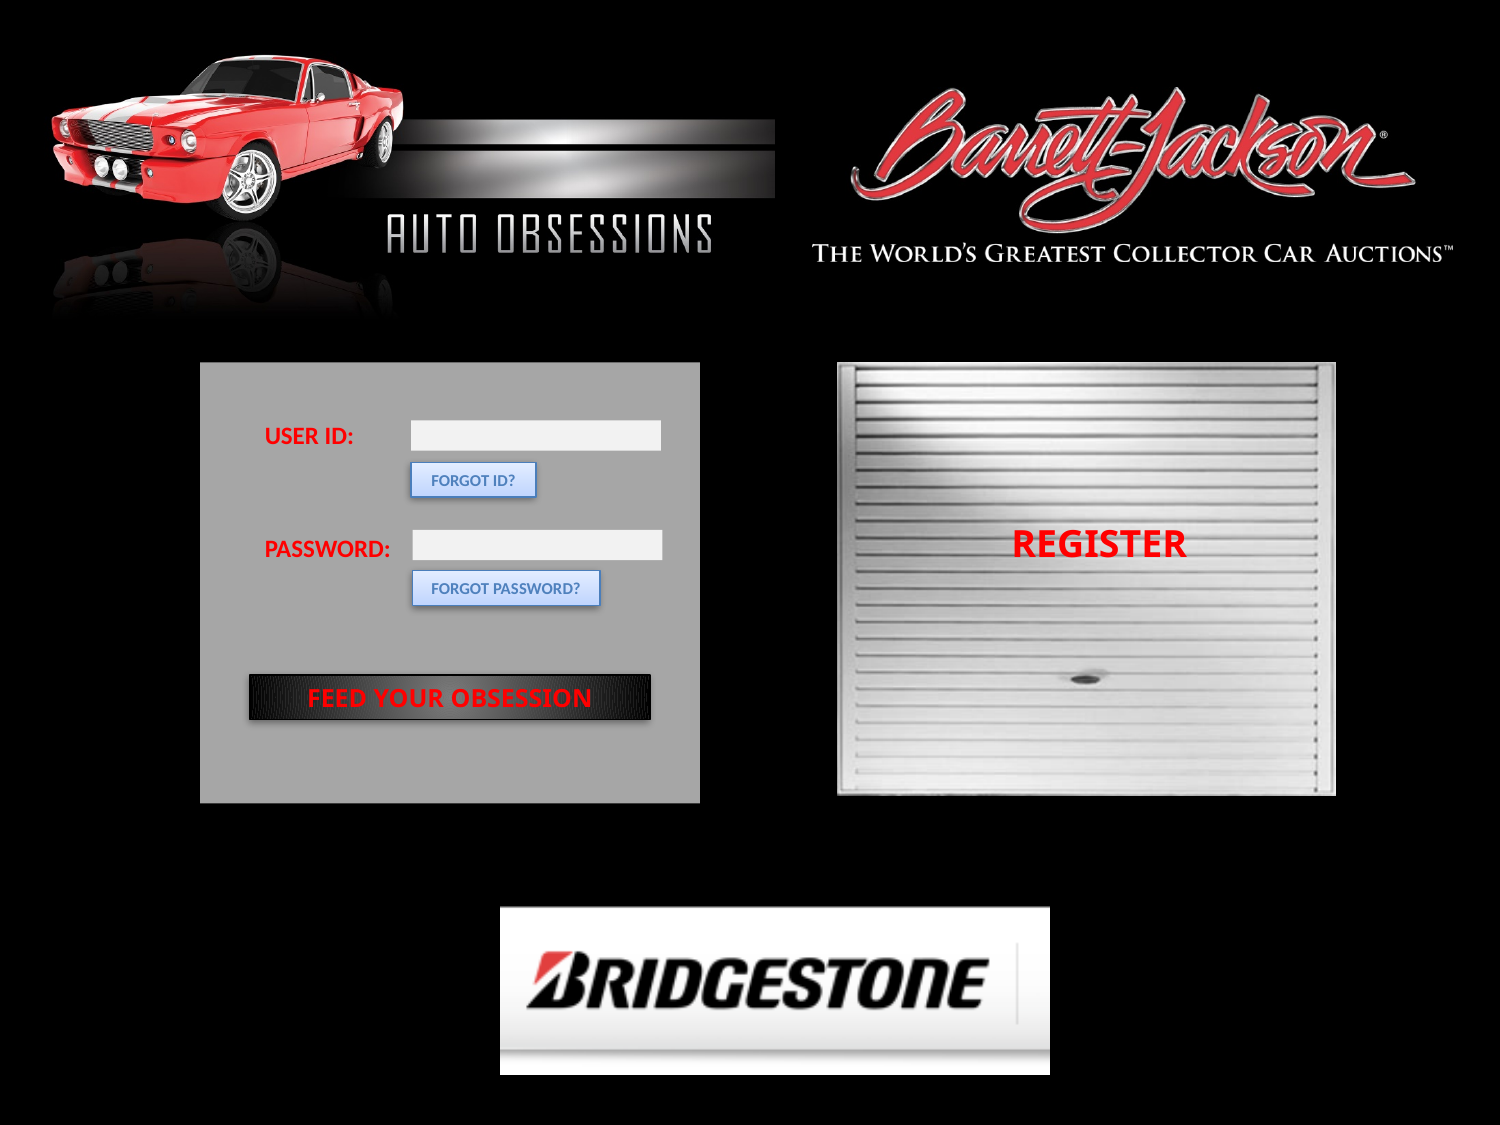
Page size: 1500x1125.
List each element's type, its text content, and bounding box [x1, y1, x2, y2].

text_box [412, 529, 663, 561]
text_box [198, 360, 702, 805]
picture [837, 362, 1336, 796]
text_box USER ID: [249, 412, 663, 458]
picture [0, 18, 776, 319]
text_box FORGOT PASSWORD? [412, 570, 601, 606]
text_box FEED YOUR OBSESSION [249, 674, 651, 720]
text_box [411, 420, 661, 451]
picture [499, 905, 1051, 1076]
picture [812, 87, 1453, 262]
text_box PASSWORD: [249, 525, 500, 570]
text_box FORGOT ID? [410, 462, 537, 498]
